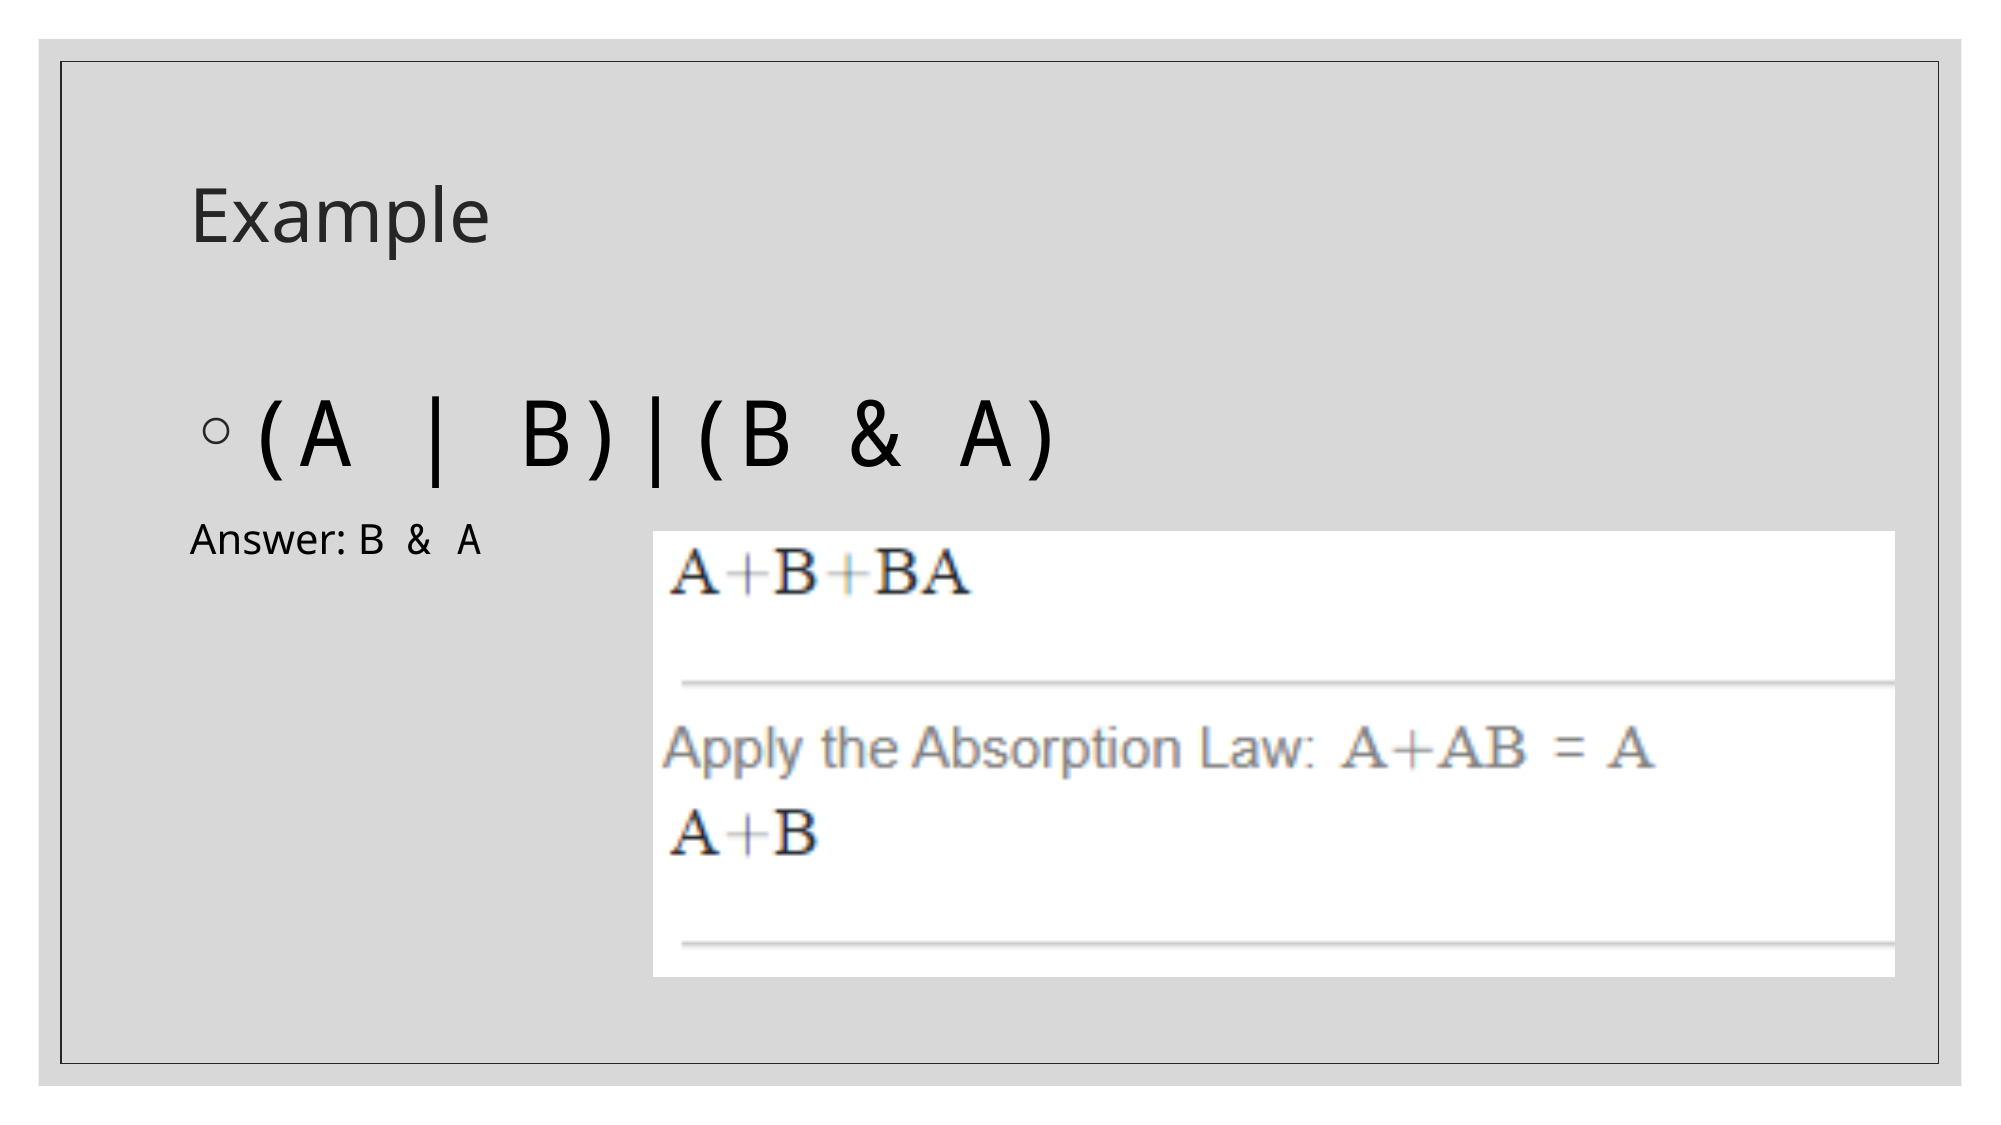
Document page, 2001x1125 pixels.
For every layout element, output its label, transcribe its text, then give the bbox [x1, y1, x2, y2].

list (A | B)|(B & A) Answer: B & A [174, 345, 1825, 977]
title Example [174, 105, 1825, 331]
picture [653, 531, 1895, 977]
